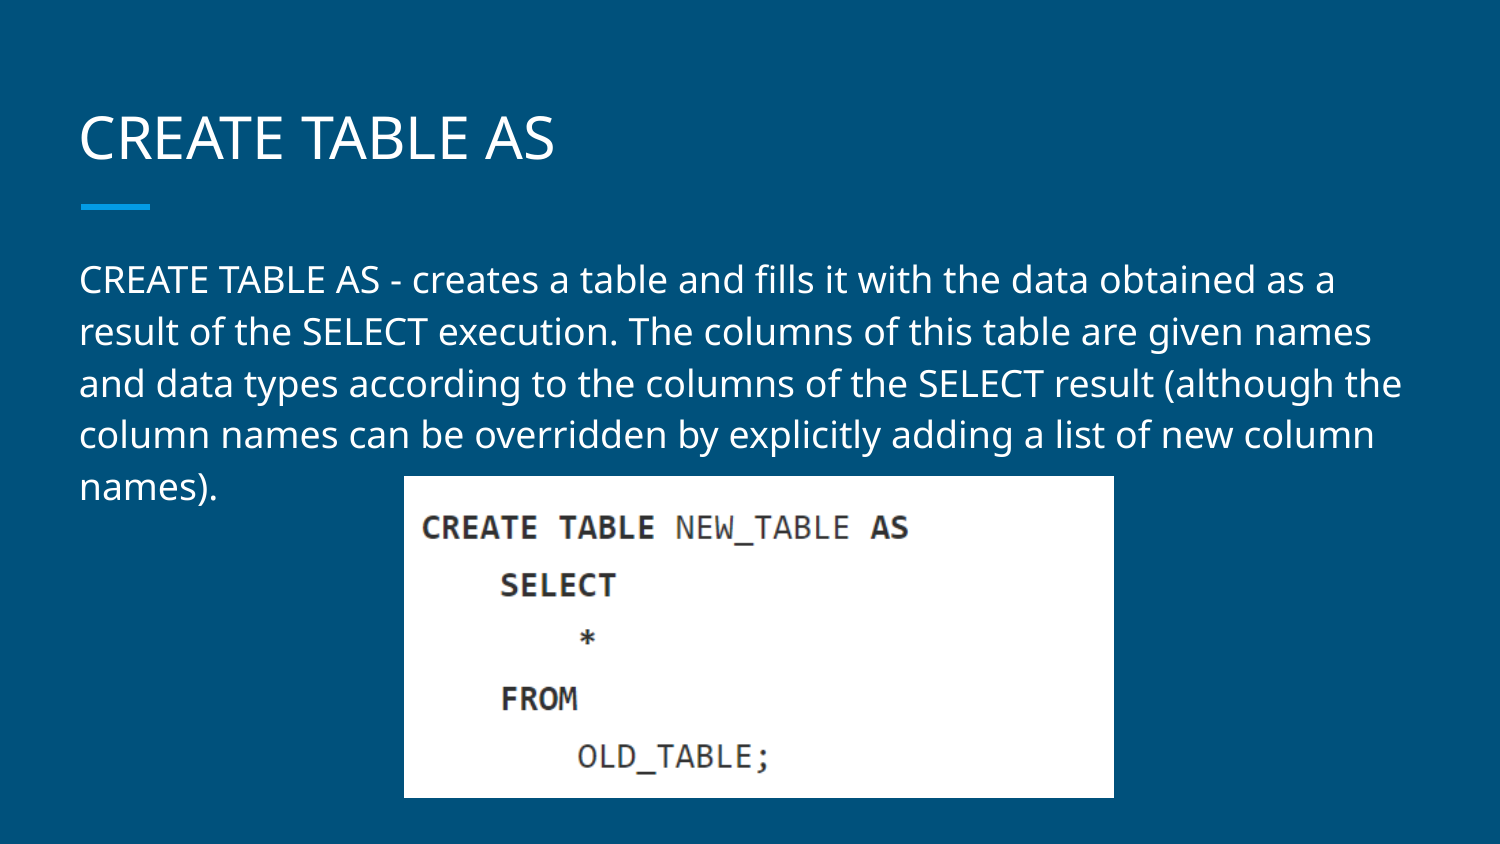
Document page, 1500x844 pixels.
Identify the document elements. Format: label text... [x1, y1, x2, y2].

title CREATE TABLE AS [63, 75, 1437, 188]
list CREATE TABLE AS - creates a table and fills it with the data obtained as a result of the SELECT execution. The columns of this table are given names and data types according to the columns of the SELECT result (although the column names can be overridden by explicitly adding a list of new column names). [63, 234, 1437, 740]
picture [405, 477, 1113, 797]
